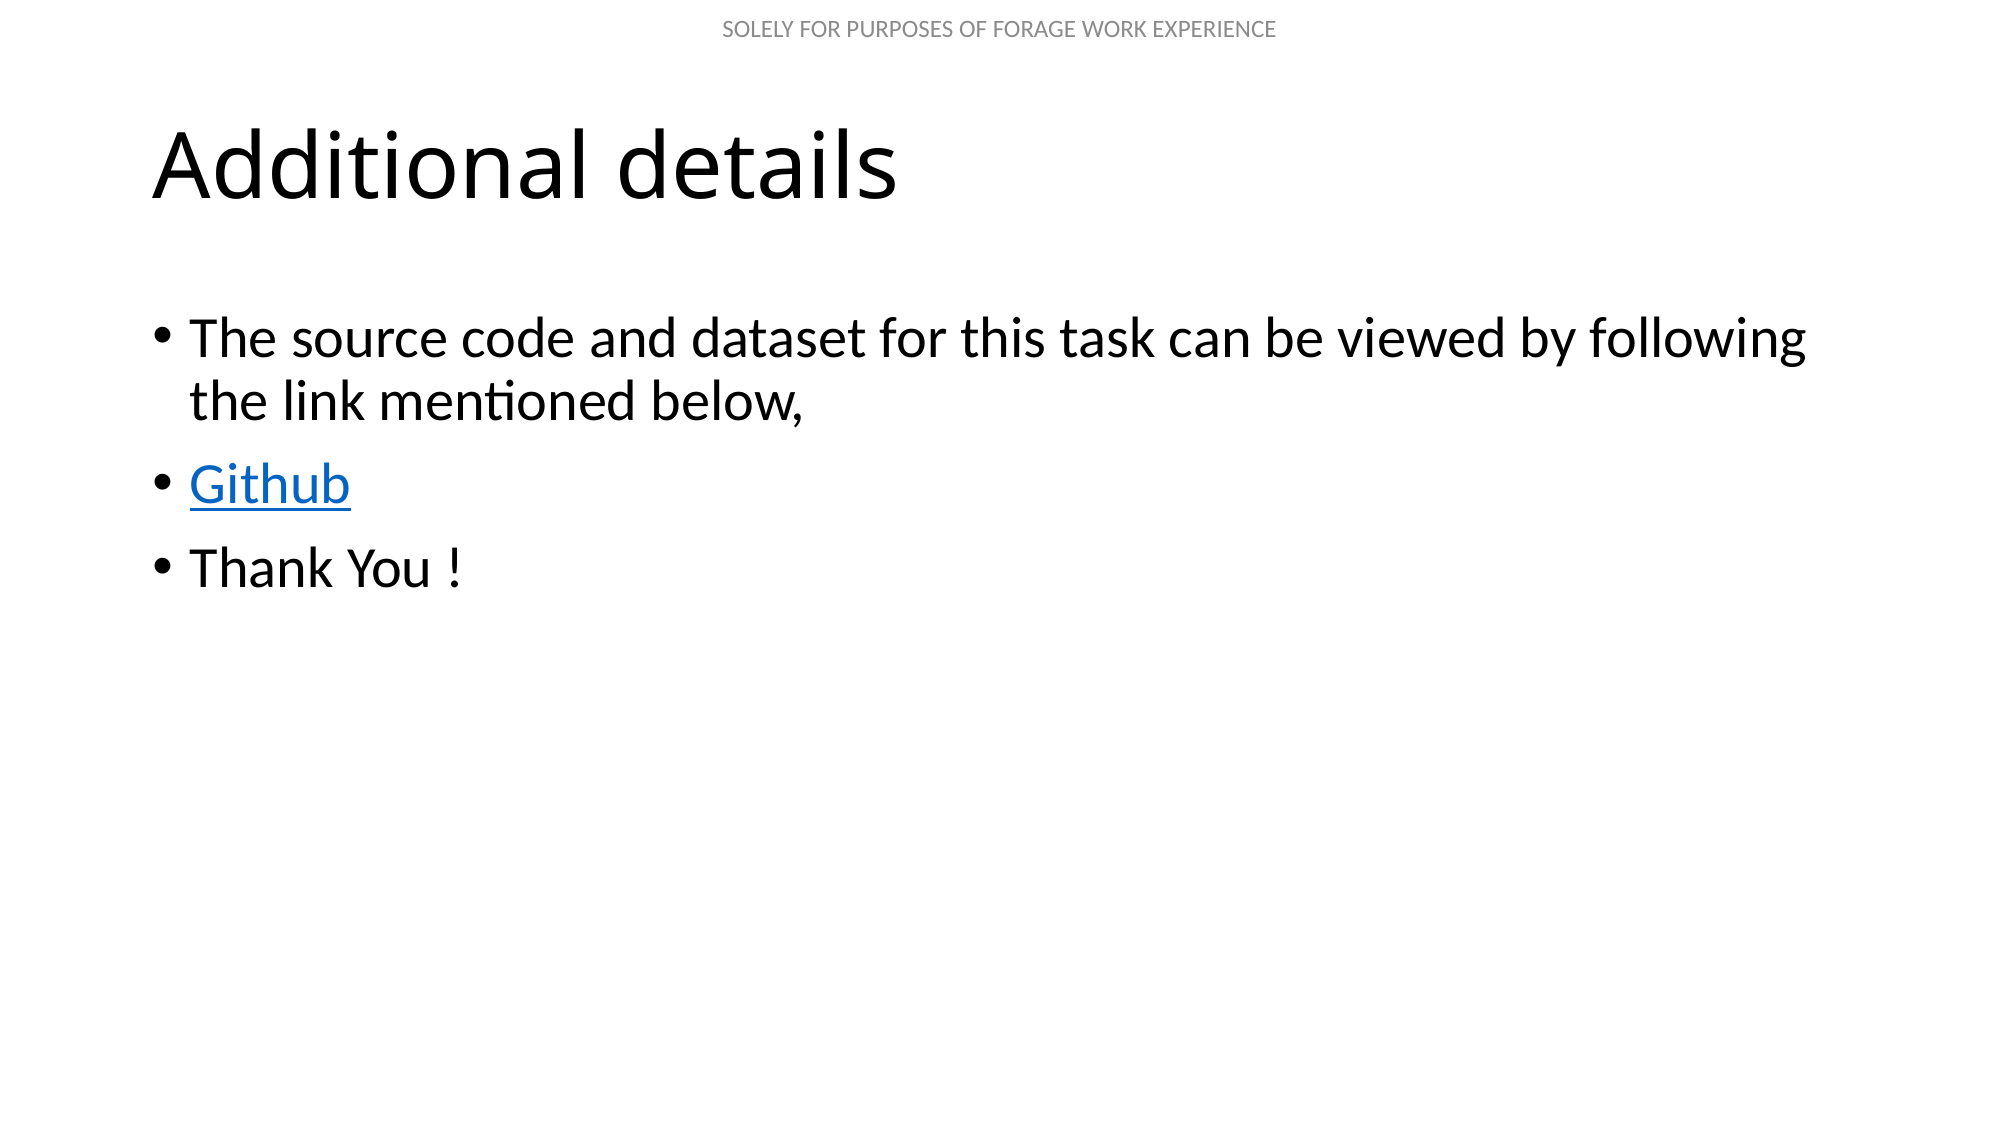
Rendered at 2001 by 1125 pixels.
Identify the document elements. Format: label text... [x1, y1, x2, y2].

list The source code and dataset for this task can be viewed by following the link mentioned below, Github Thank You ! [137, 299, 1863, 1014]
title Additional details [137, 59, 1863, 278]
